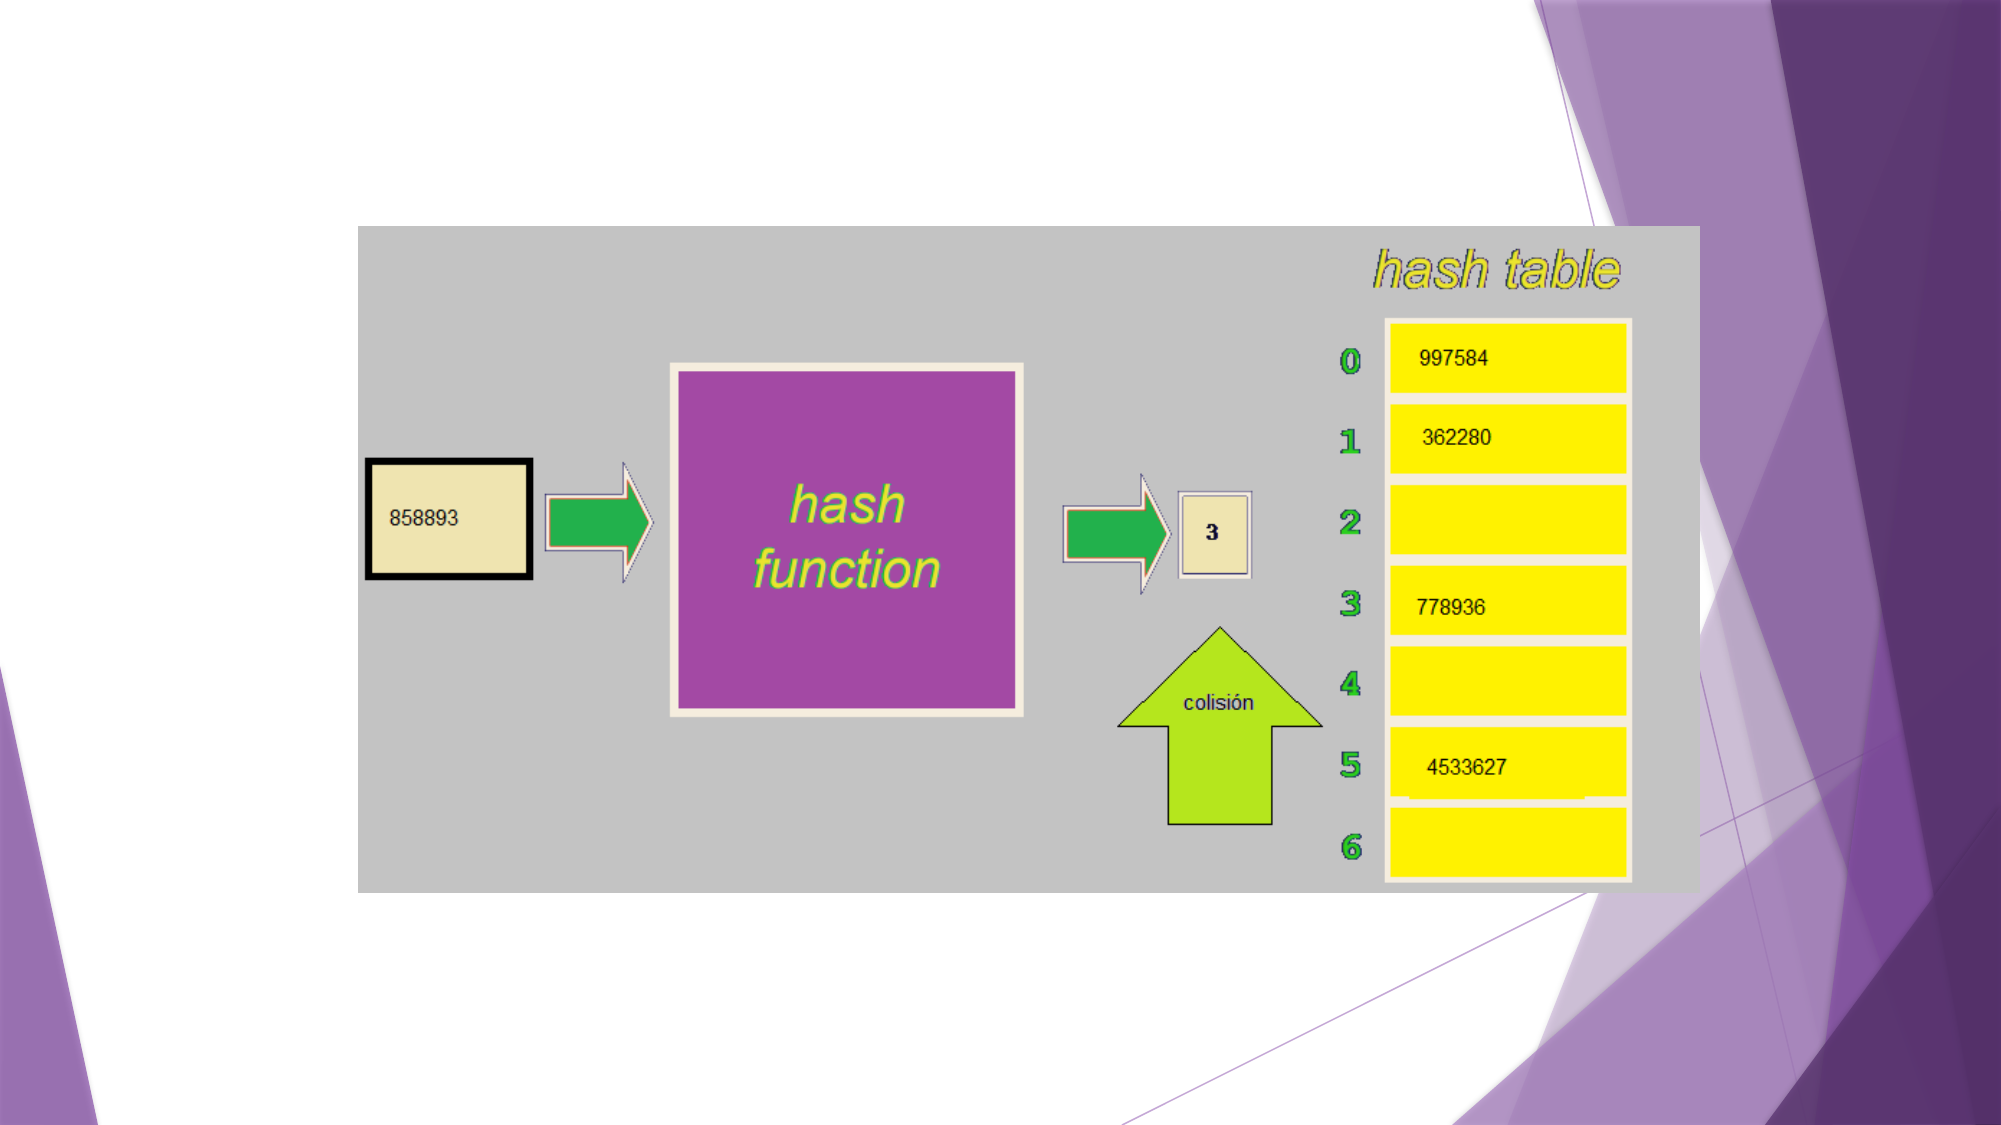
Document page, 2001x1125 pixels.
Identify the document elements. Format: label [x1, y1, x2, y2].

picture [358, 226, 1701, 894]
